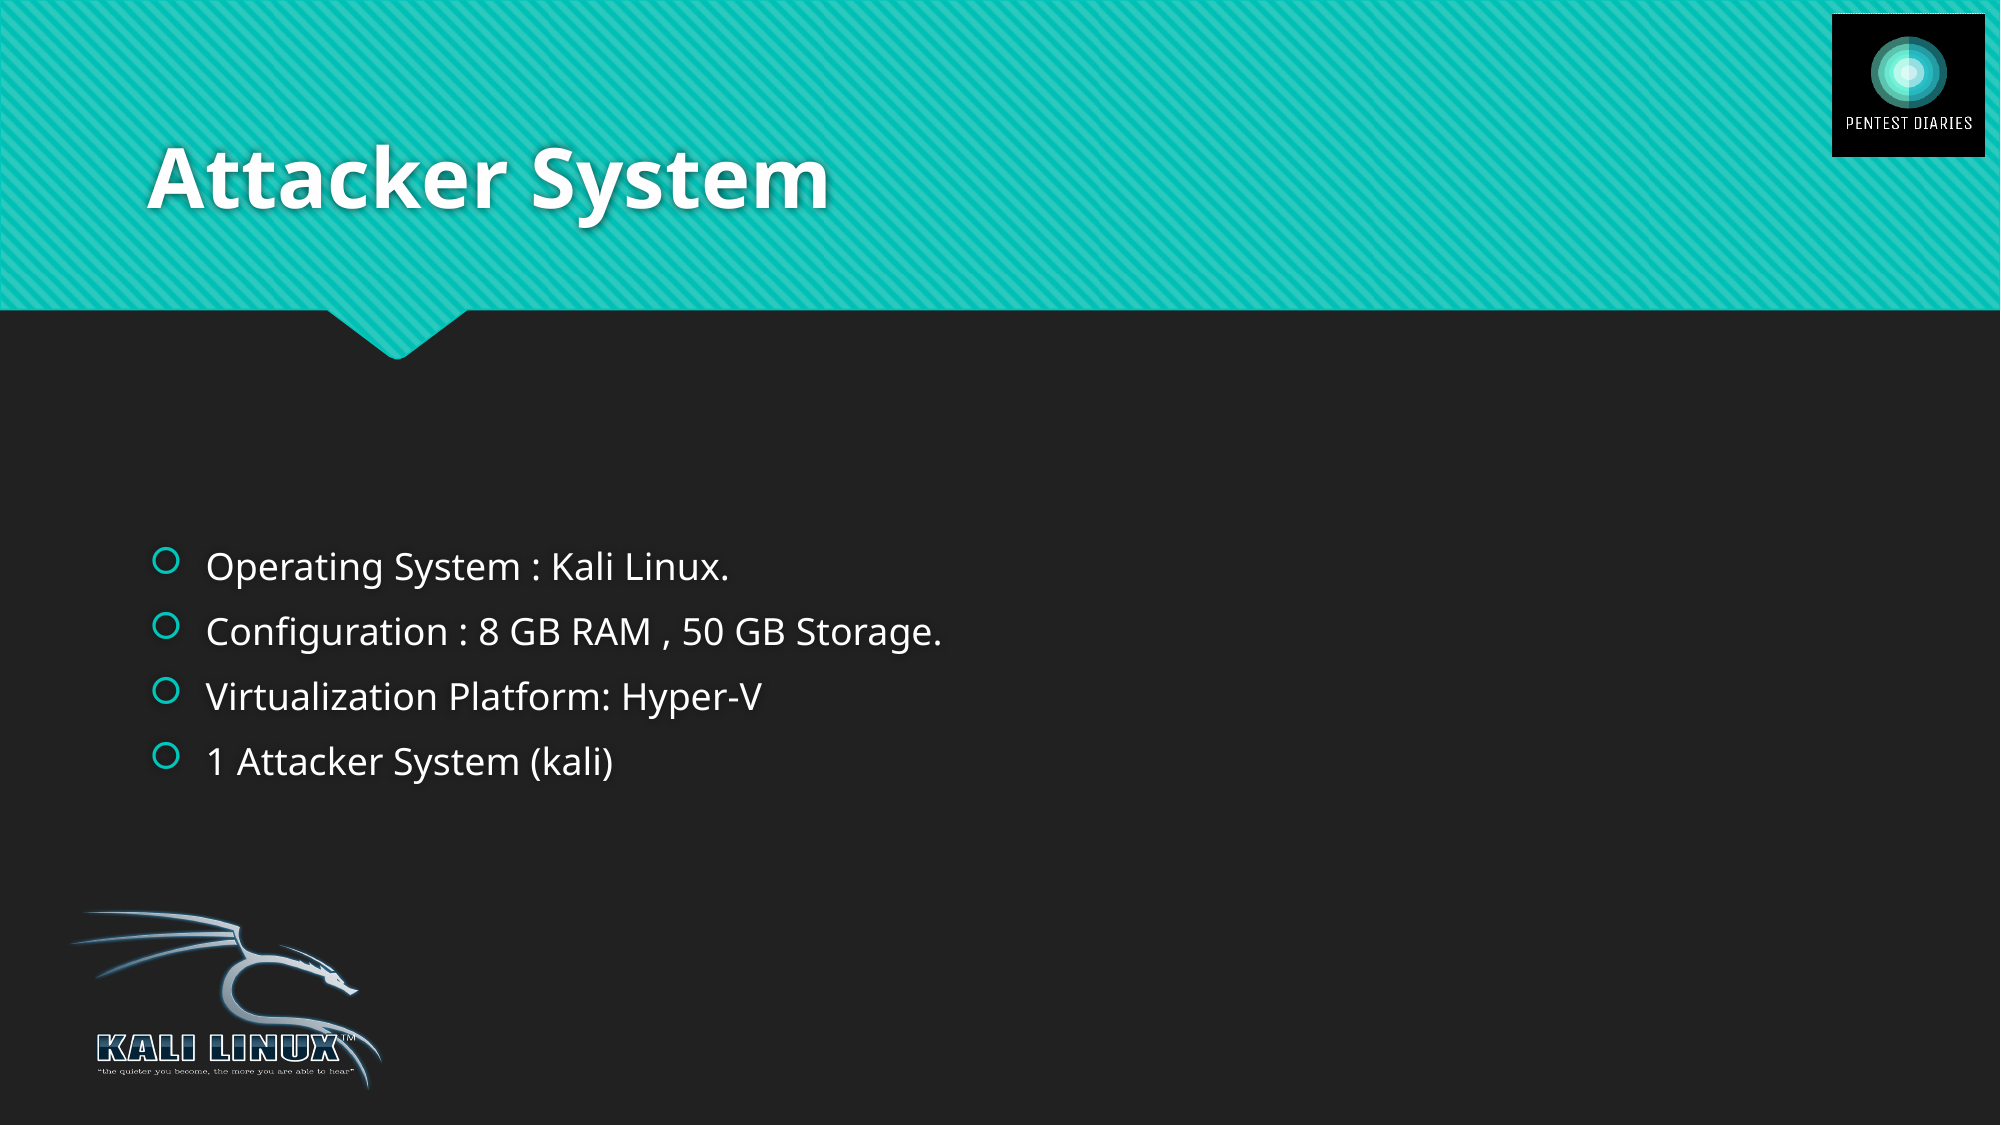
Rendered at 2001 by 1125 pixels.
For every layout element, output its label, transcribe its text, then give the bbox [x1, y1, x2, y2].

list Operating System : Kali Linux. Configuration : 8 GB RAM , 50 GB Storage. Virtualization Platform: Hyper-V 1 Attacker System (kali) [134, 364, 1866, 962]
title Attacker System [132, 73, 1868, 233]
picture [1831, 12, 1985, 157]
picture [64, 908, 386, 1094]
